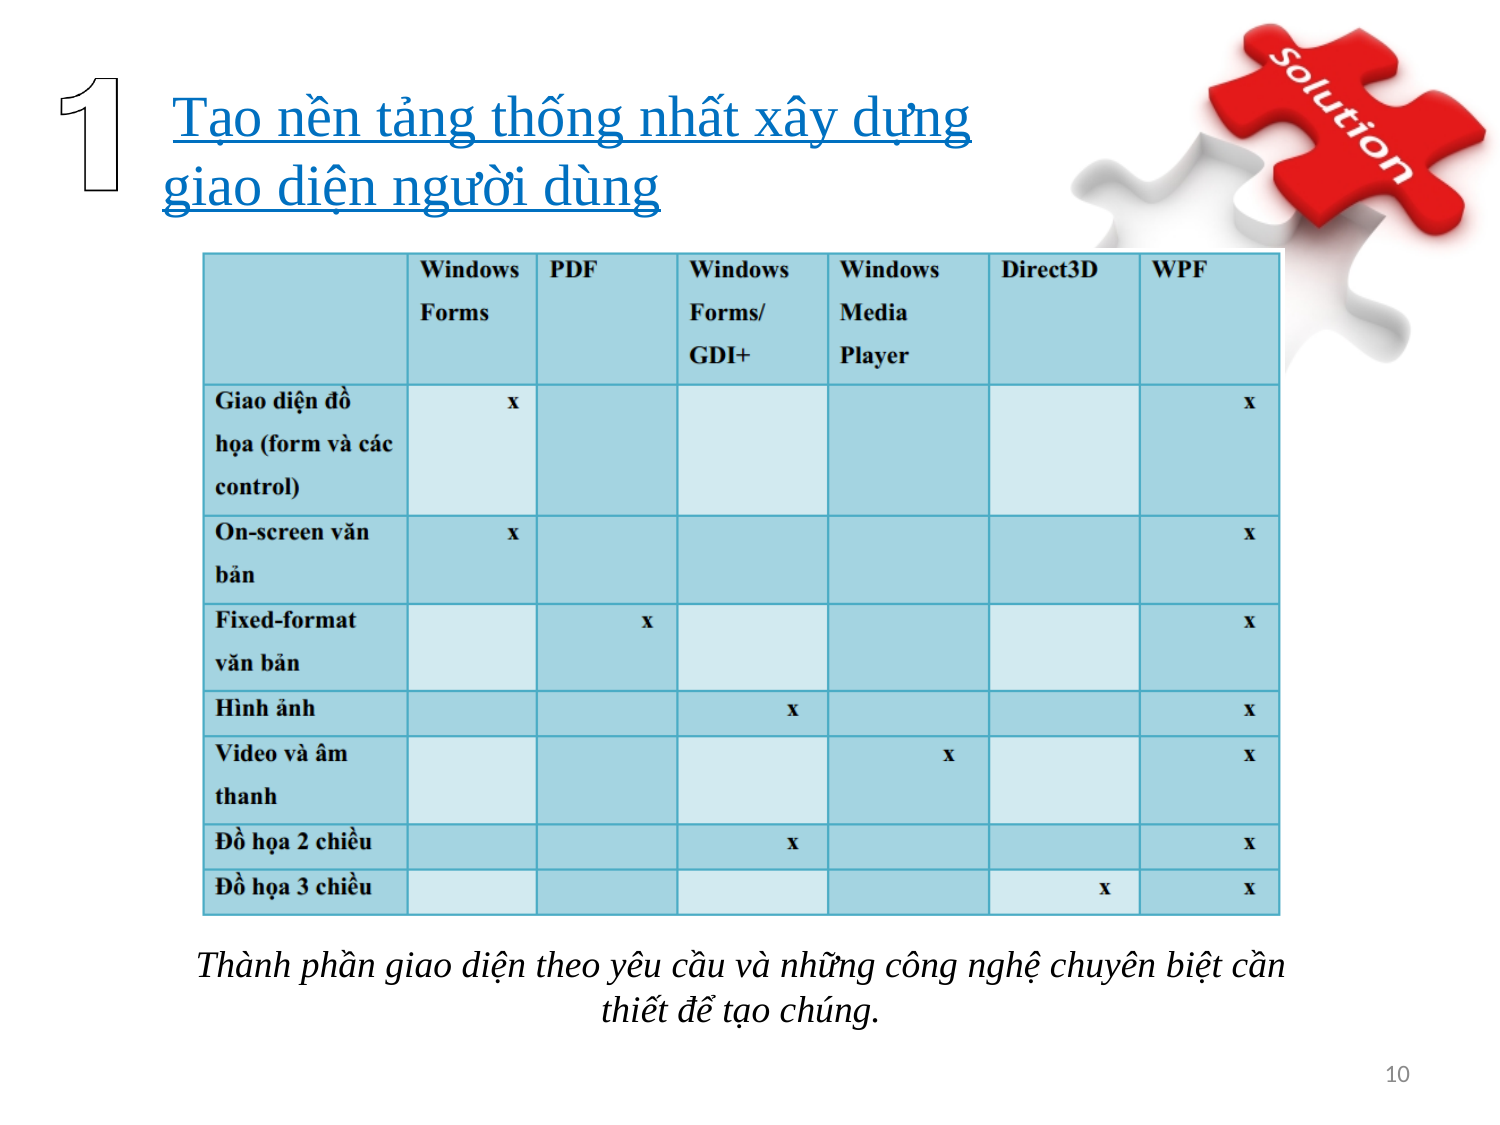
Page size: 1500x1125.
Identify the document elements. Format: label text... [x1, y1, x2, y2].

picture [197, 5, 1500, 925]
text_box Thành phần giao diện theo yêu cầu và những công nghệ chuyên biệt cần thiết để tạo chúng. [153, 933, 1329, 1038]
text_box Tạo nền tảng thống nhất xây dựng giao diện người dùng [147, 70, 1019, 248]
slide_number 10 [1074, 1042, 1425, 1103]
picture [49, 70, 147, 196]
